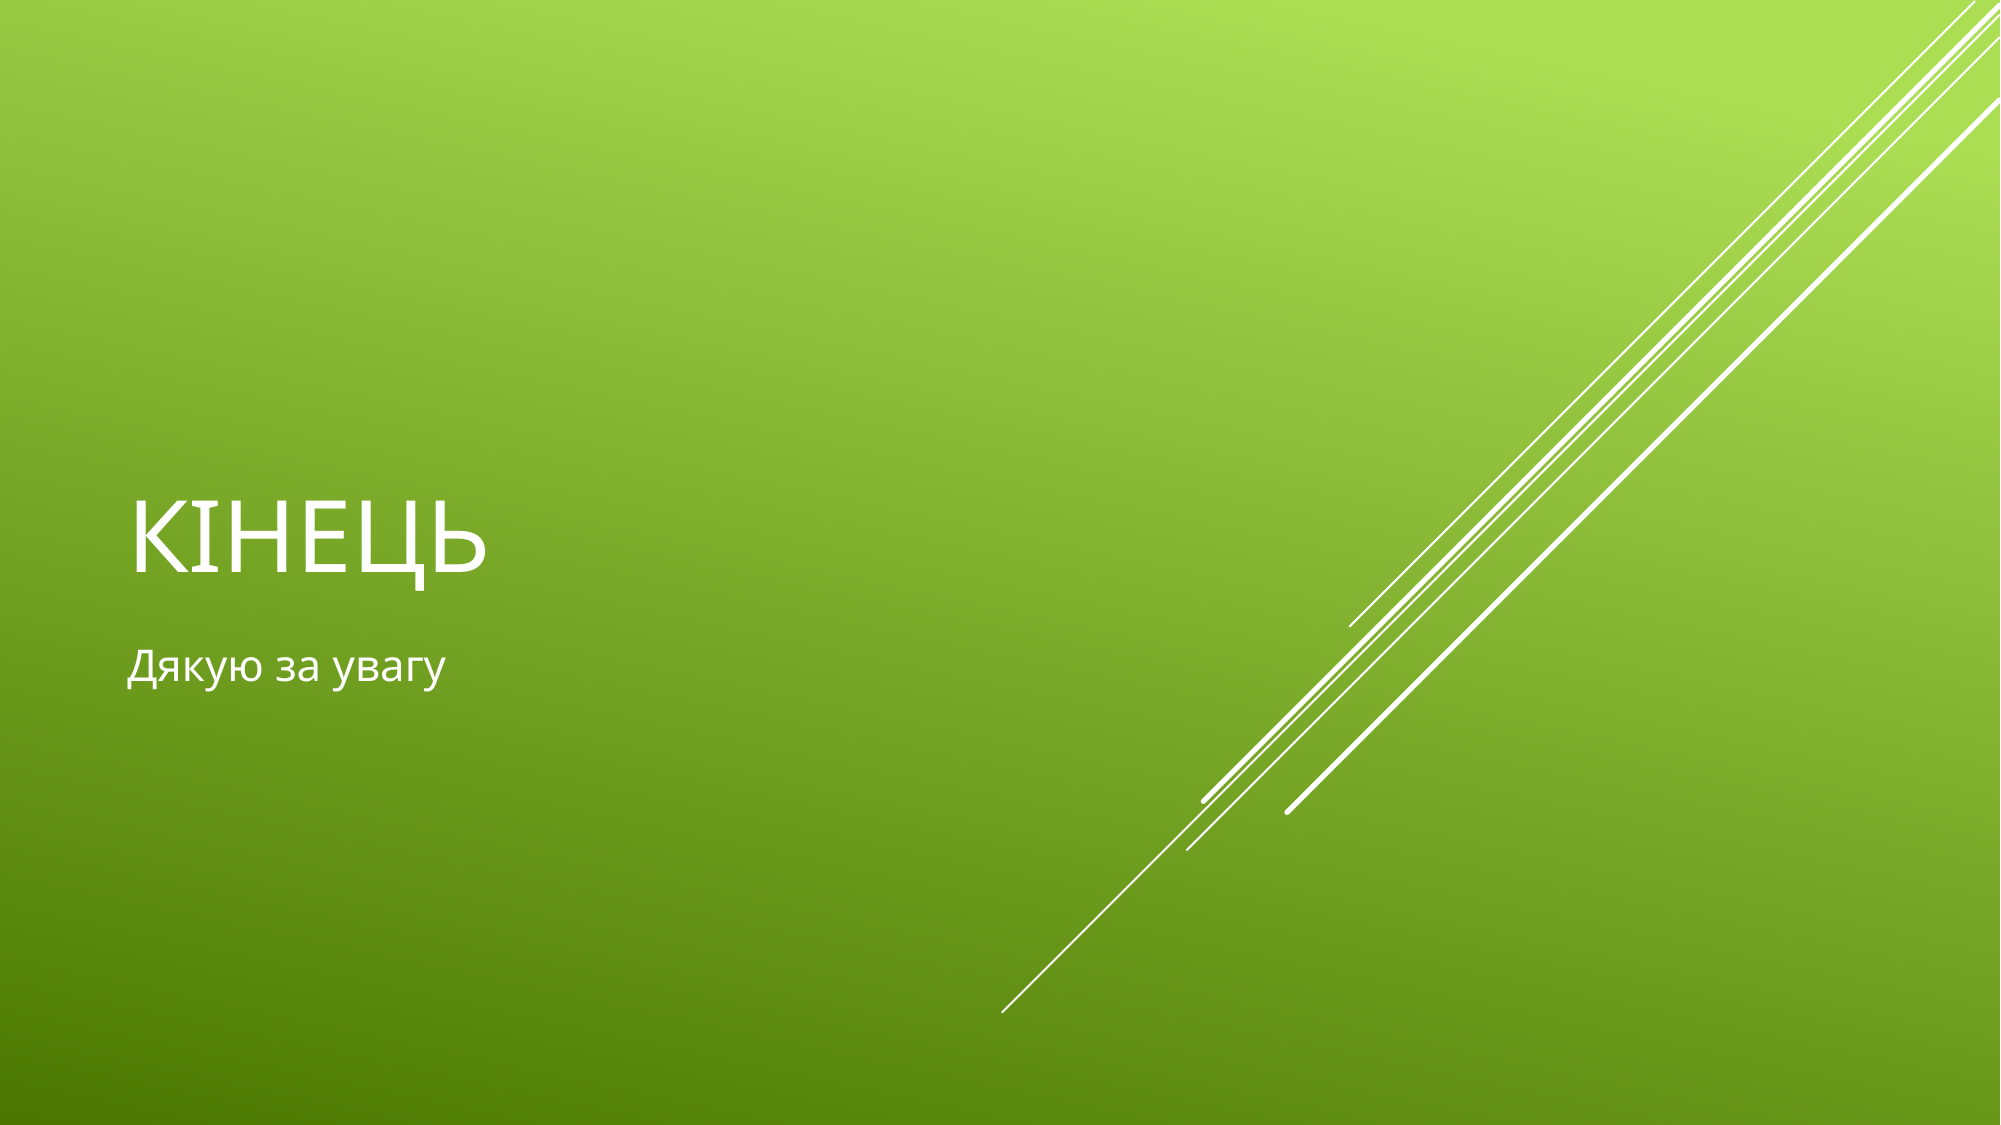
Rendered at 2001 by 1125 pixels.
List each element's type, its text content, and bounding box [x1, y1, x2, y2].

subtitle Дякую за увагу [112, 630, 1163, 950]
title Кінець [112, 112, 1425, 600]
